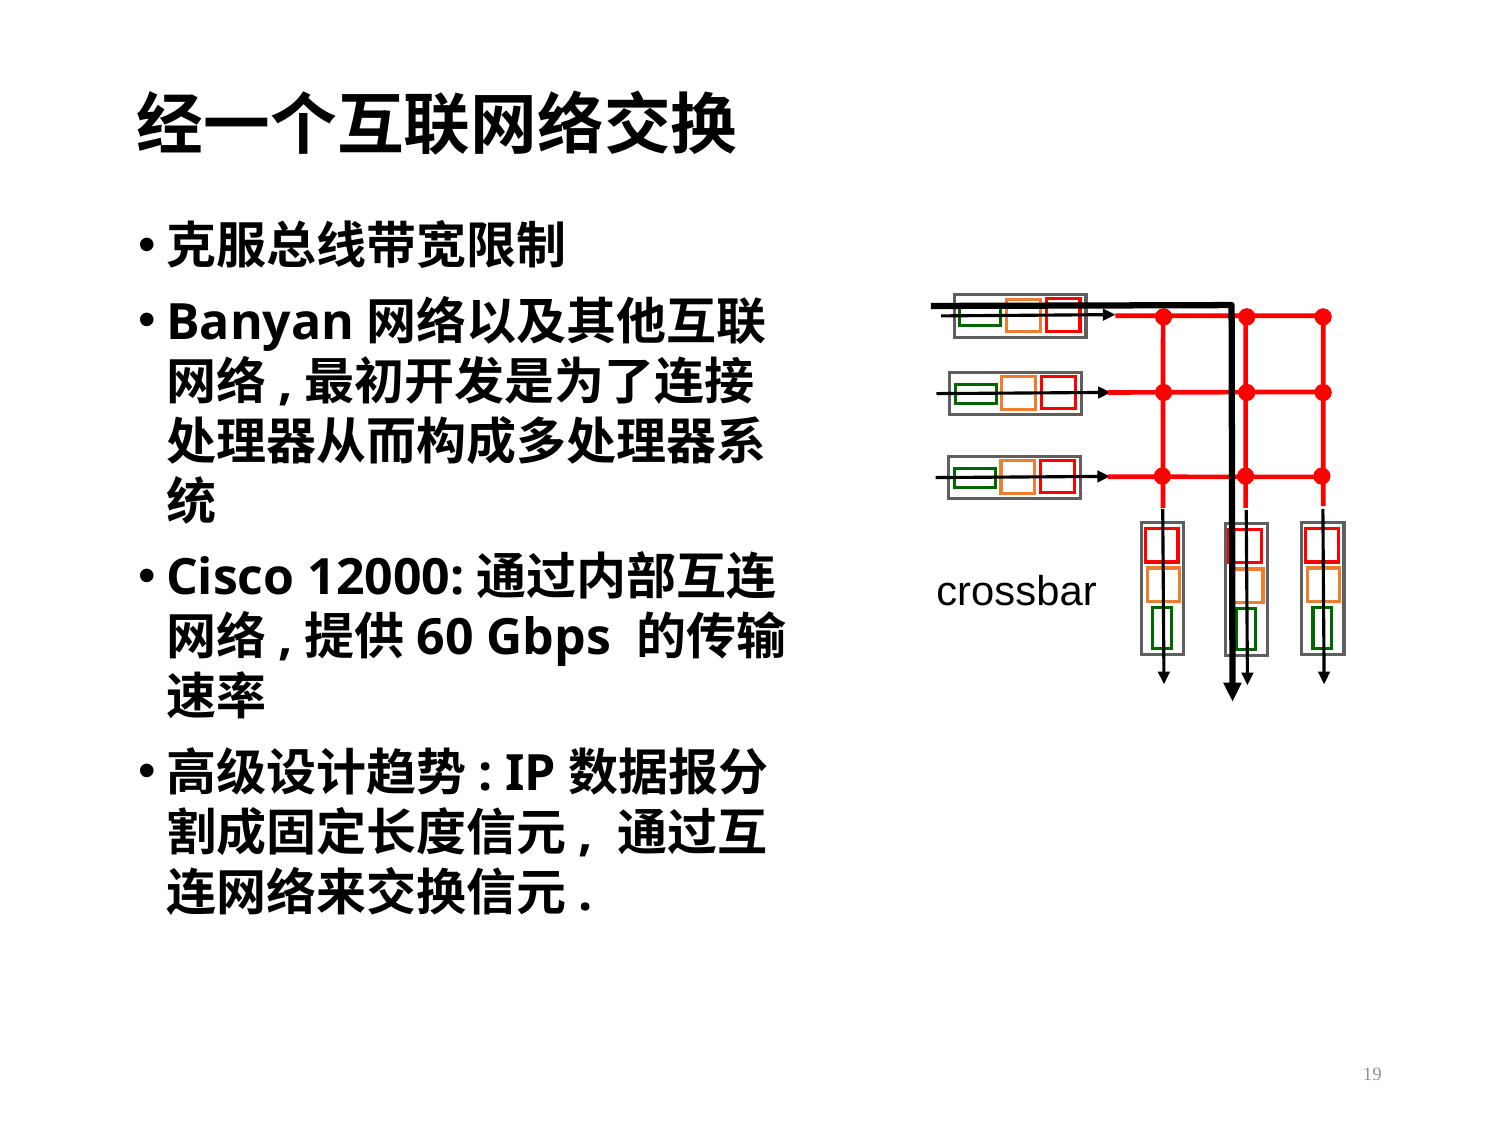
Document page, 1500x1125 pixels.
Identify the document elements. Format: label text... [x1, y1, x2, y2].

title 经一个互联网络交换 [121, 33, 1397, 221]
list 克服总线带宽限制 Banyan网络以及其他互联网络,最初开发是为了连接处理器从而构成多处理器系统 Cisco 12000:通过内部互连网络,提供60 Gbps 的传输速率 高级设计趋势: IP数据报分割成固定长度信元, 通过互连网络来交换信元. [123, 206, 813, 954]
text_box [903, 294, 1345, 702]
slide_number 19 [1059, 1042, 1397, 1103]
